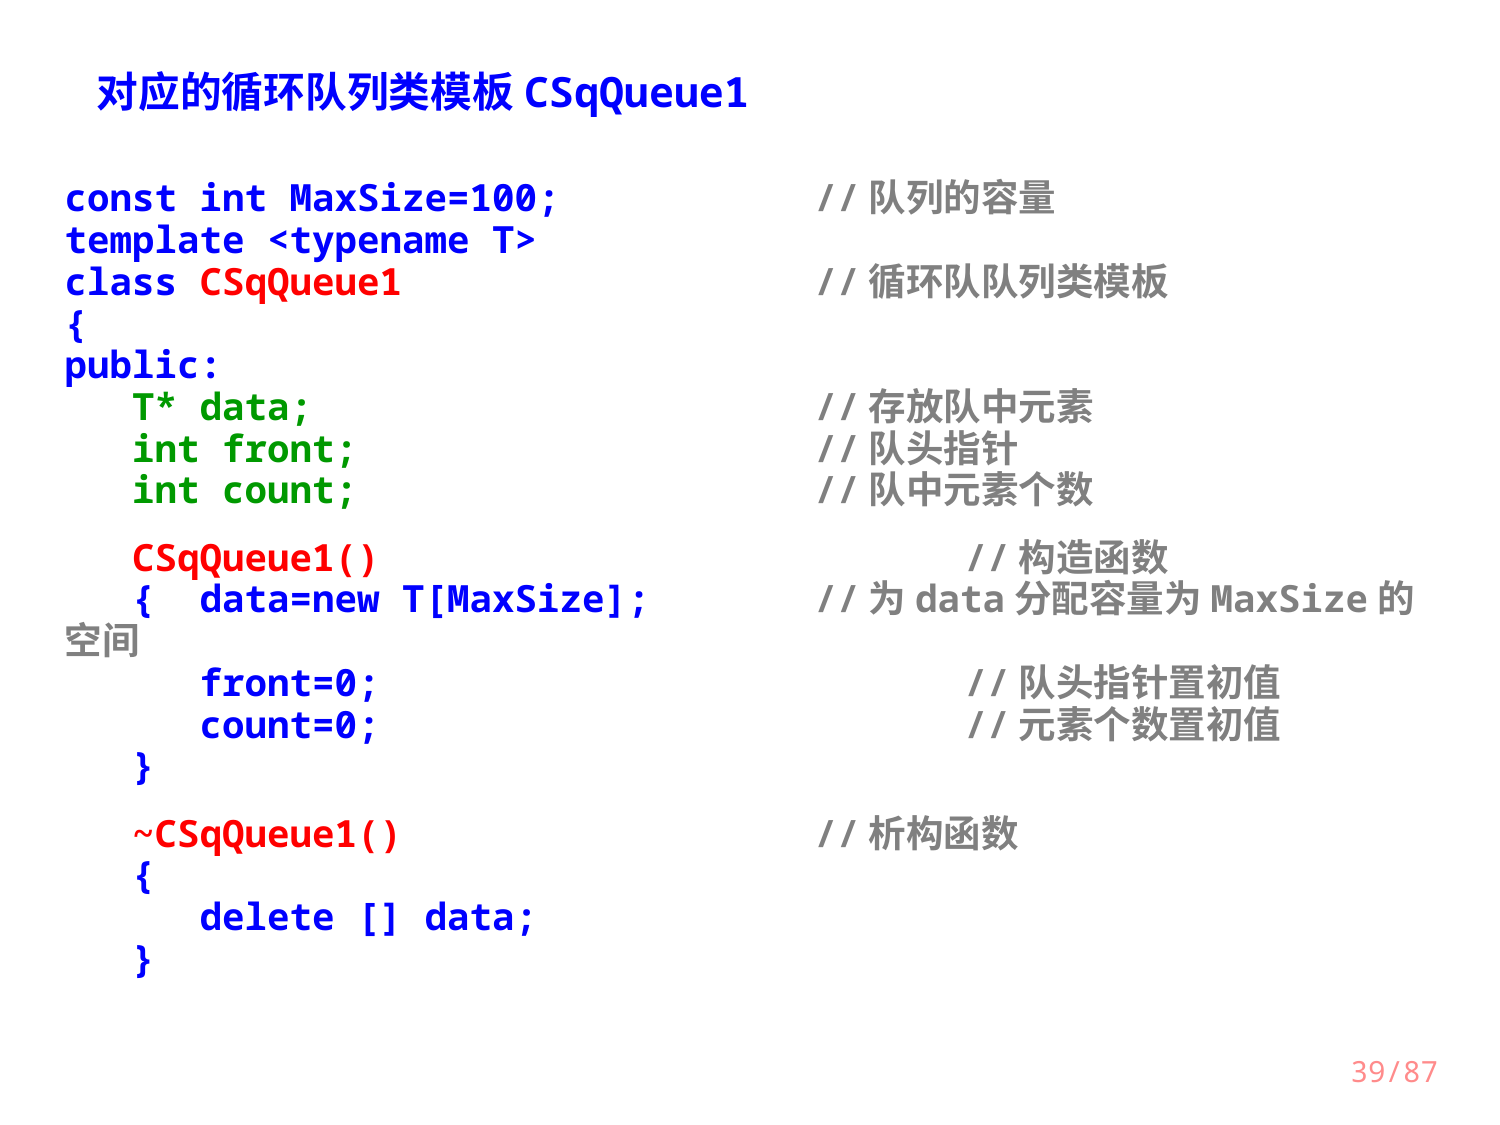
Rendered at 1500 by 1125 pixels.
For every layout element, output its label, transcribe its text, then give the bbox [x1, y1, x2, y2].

slide_number 39/87 [1300, 1042, 1454, 1103]
text_box const int MaxSize=100; //队列的容量 template <typename T> class CSqQueue1 //循环队队列类模板 { public: T* data; //存放队中元素 int front; //队头指针 int count; //队中元素个数 CSqQueue1() //构造函数 { data=new T[MaxSize]; //为data分配容量为MaxSize的空间 front=0; //队头指针置初值 count=0; //元素个数置初值 } ~CSqQueue1() //析构函数 { delete [] data; } [33, 158, 1455, 1000]
text_box 对应的循环队列类模板CSqQueue1 [81, 58, 1161, 124]
